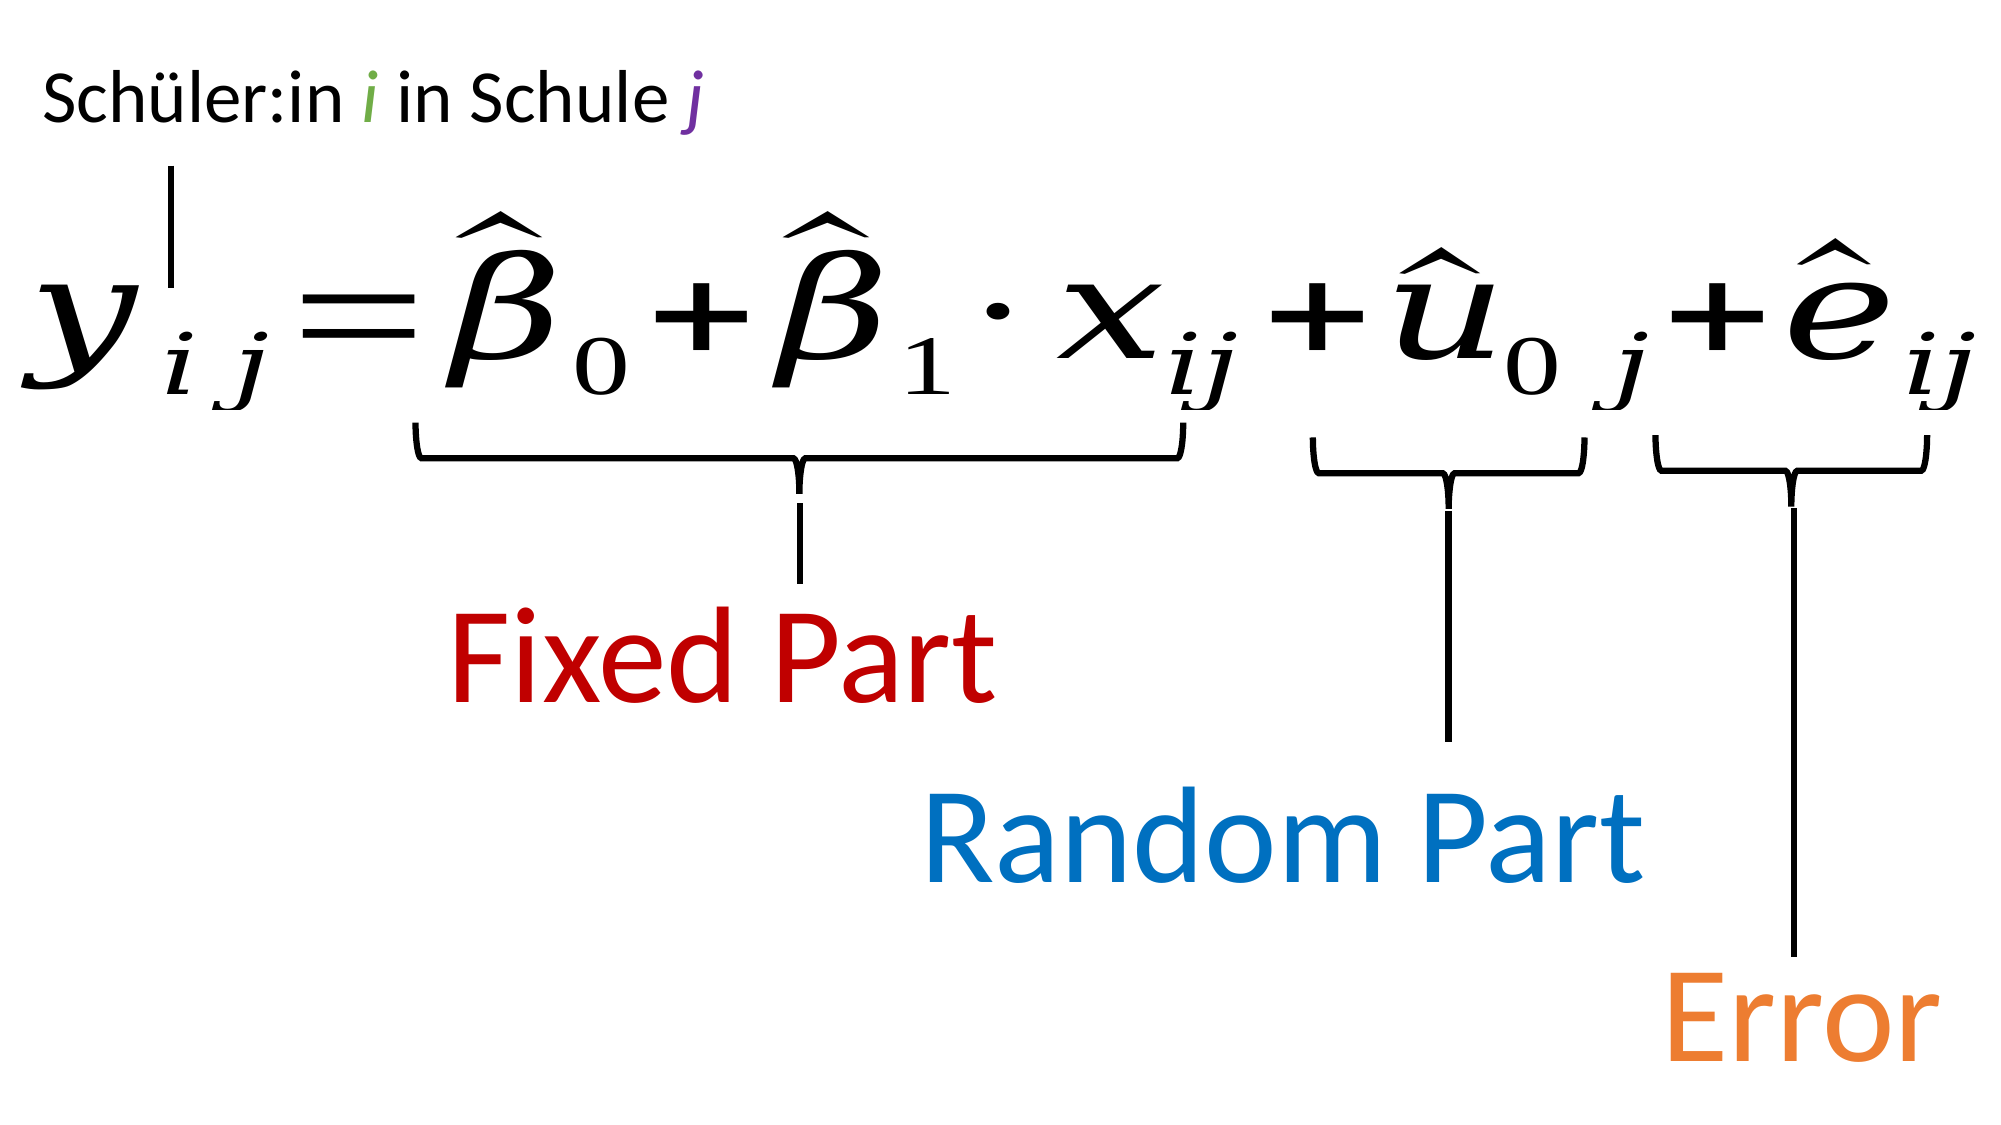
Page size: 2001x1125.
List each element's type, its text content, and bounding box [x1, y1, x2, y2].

text_box [414, 422, 1184, 494]
text_box Random Part [905, 737, 1791, 917]
text_box [1312, 437, 1586, 509]
text_box Random Part [1797, 737, 1801, 916]
text_box Fixed Part [346, 557, 1100, 738]
text_box [1654, 435, 1928, 507]
text_box Schüler:in i in Schule j [27, 40, 861, 145]
text_box Error [1646, 916, 2000, 1097]
